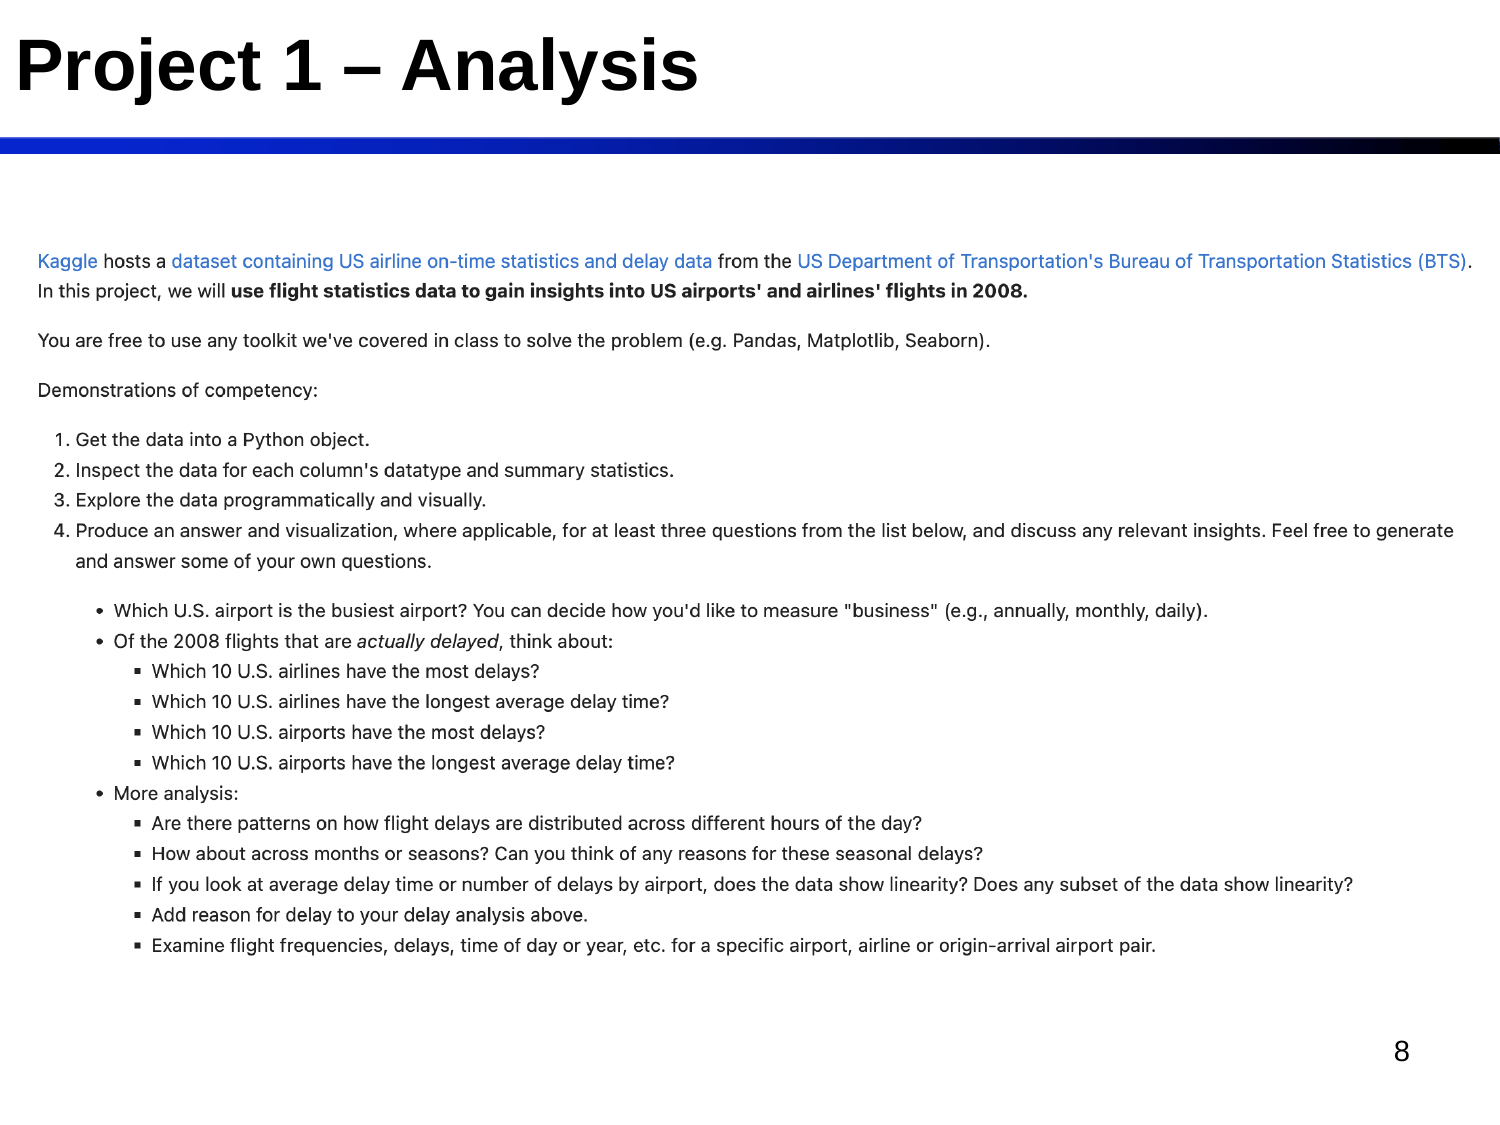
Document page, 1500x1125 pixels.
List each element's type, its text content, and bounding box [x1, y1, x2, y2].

picture [0, 228, 1500, 991]
title Project 1 – Analysis [0, 2, 1213, 121]
slide_number 8 [1074, 1024, 1426, 1103]
text_box [0, 137, 1500, 155]
